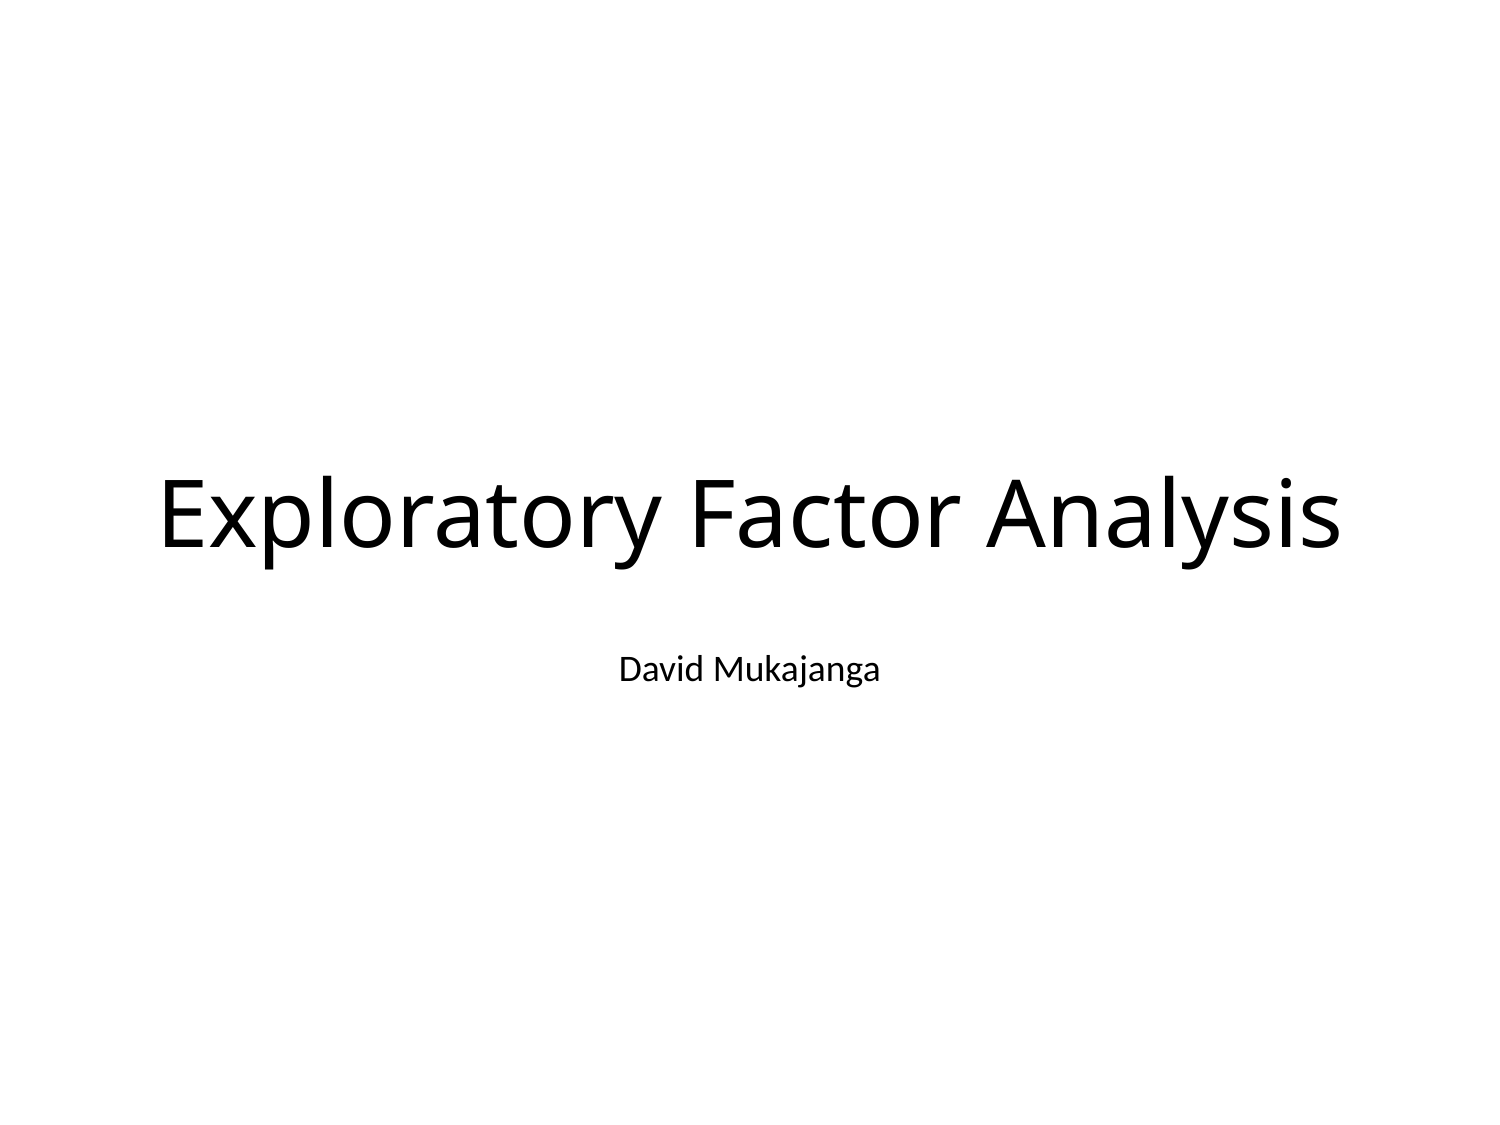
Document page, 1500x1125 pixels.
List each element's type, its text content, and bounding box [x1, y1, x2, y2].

subtitle David Mukajanga [187, 642, 1313, 788]
title Exploratory Factor Analysis [112, 184, 1388, 576]
